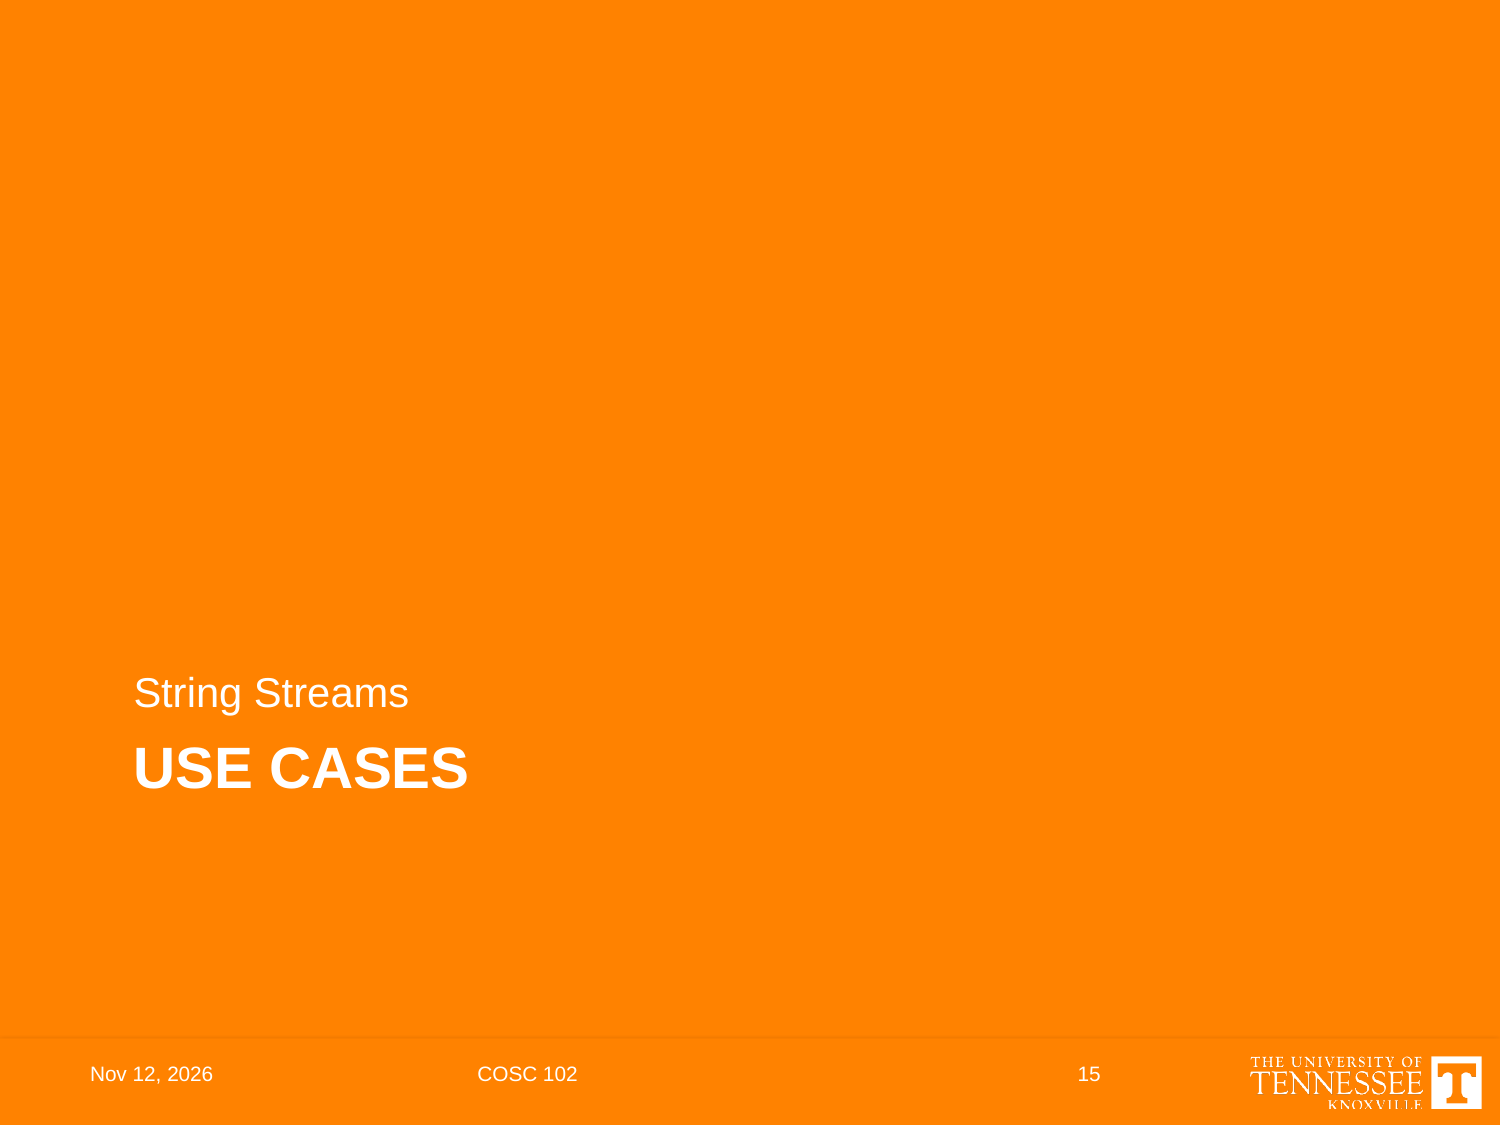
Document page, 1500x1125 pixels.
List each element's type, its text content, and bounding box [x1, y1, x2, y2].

footer COSC 102 [290, 1042, 765, 1103]
title USE CASES [118, 723, 1394, 947]
list String Streams [118, 476, 1394, 723]
slide_number 15 [765, 1042, 1116, 1103]
slide_number 28-Feb-22 [75, 1042, 290, 1103]
